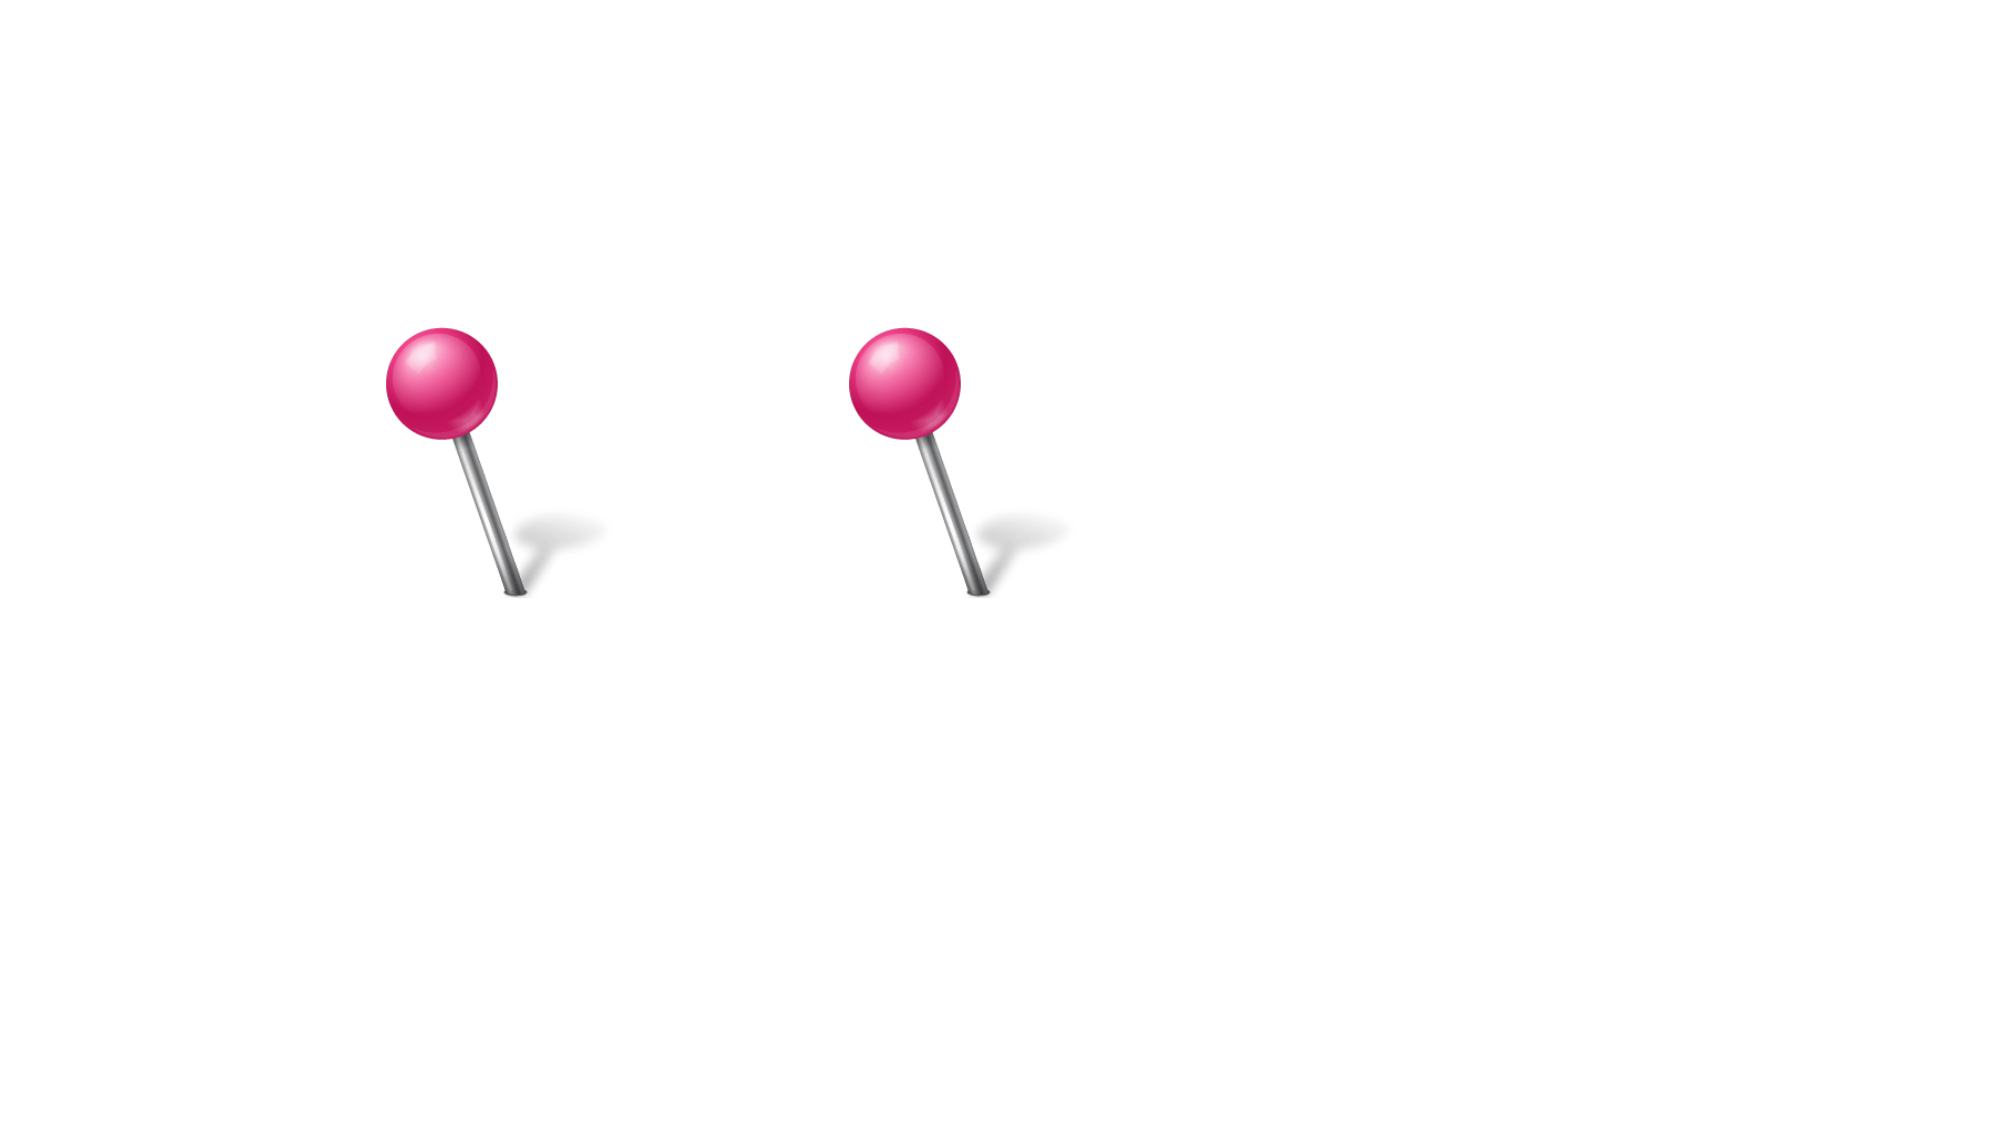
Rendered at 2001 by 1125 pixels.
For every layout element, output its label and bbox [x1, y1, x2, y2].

picture [837, 315, 1120, 598]
text_box [295, 268, 672, 645]
picture [374, 315, 657, 598]
